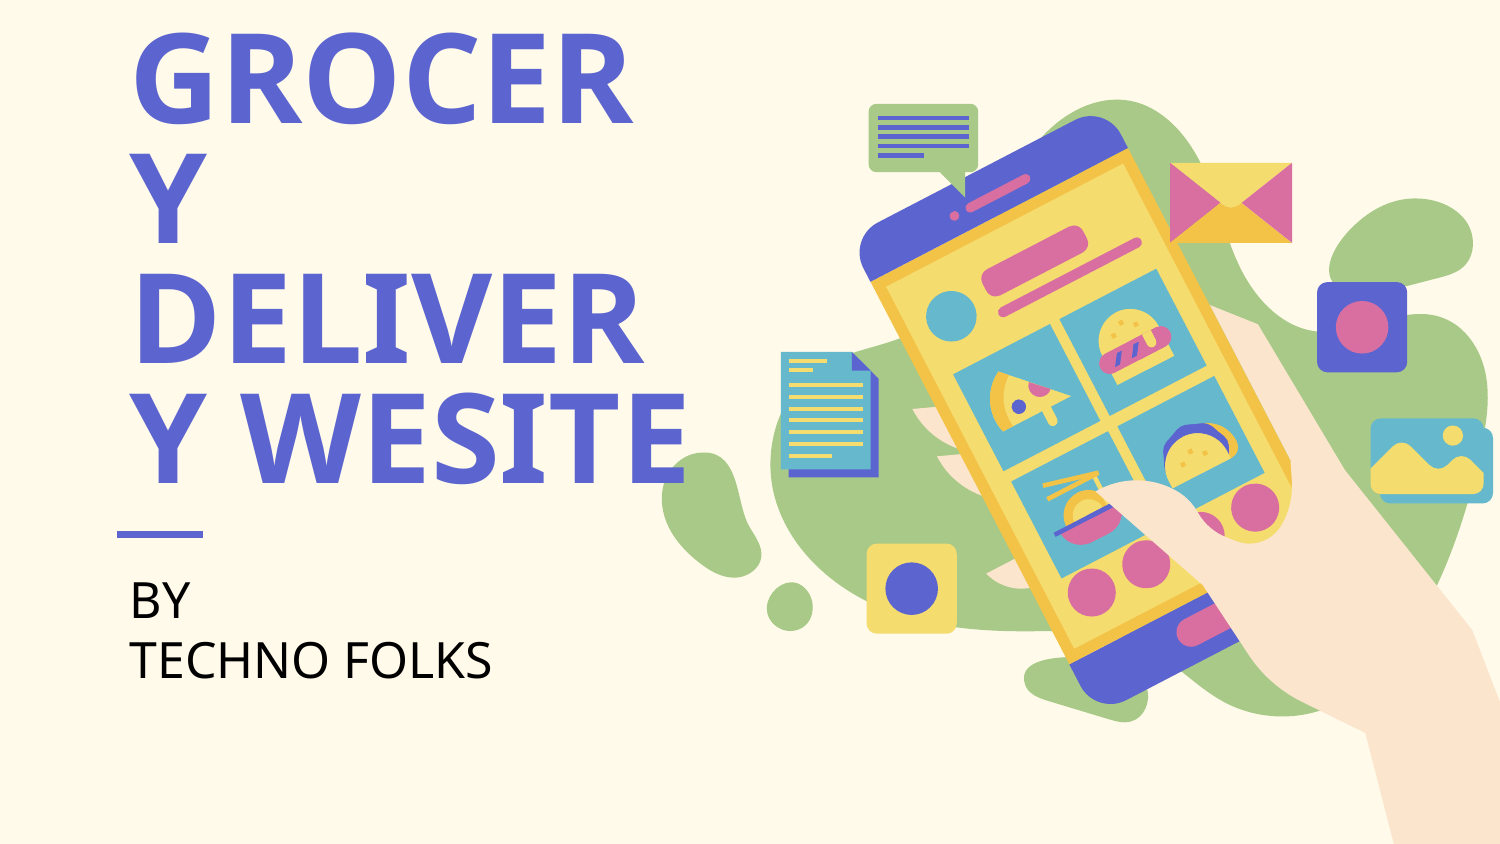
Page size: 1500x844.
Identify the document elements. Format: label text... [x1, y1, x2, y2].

title GROCERY DELIVERY WESITE [114, 125, 654, 523]
subtitle BY TECHNO FOLKS [114, 553, 654, 684]
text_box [659, 99, 1491, 723]
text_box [780, 103, 1500, 844]
